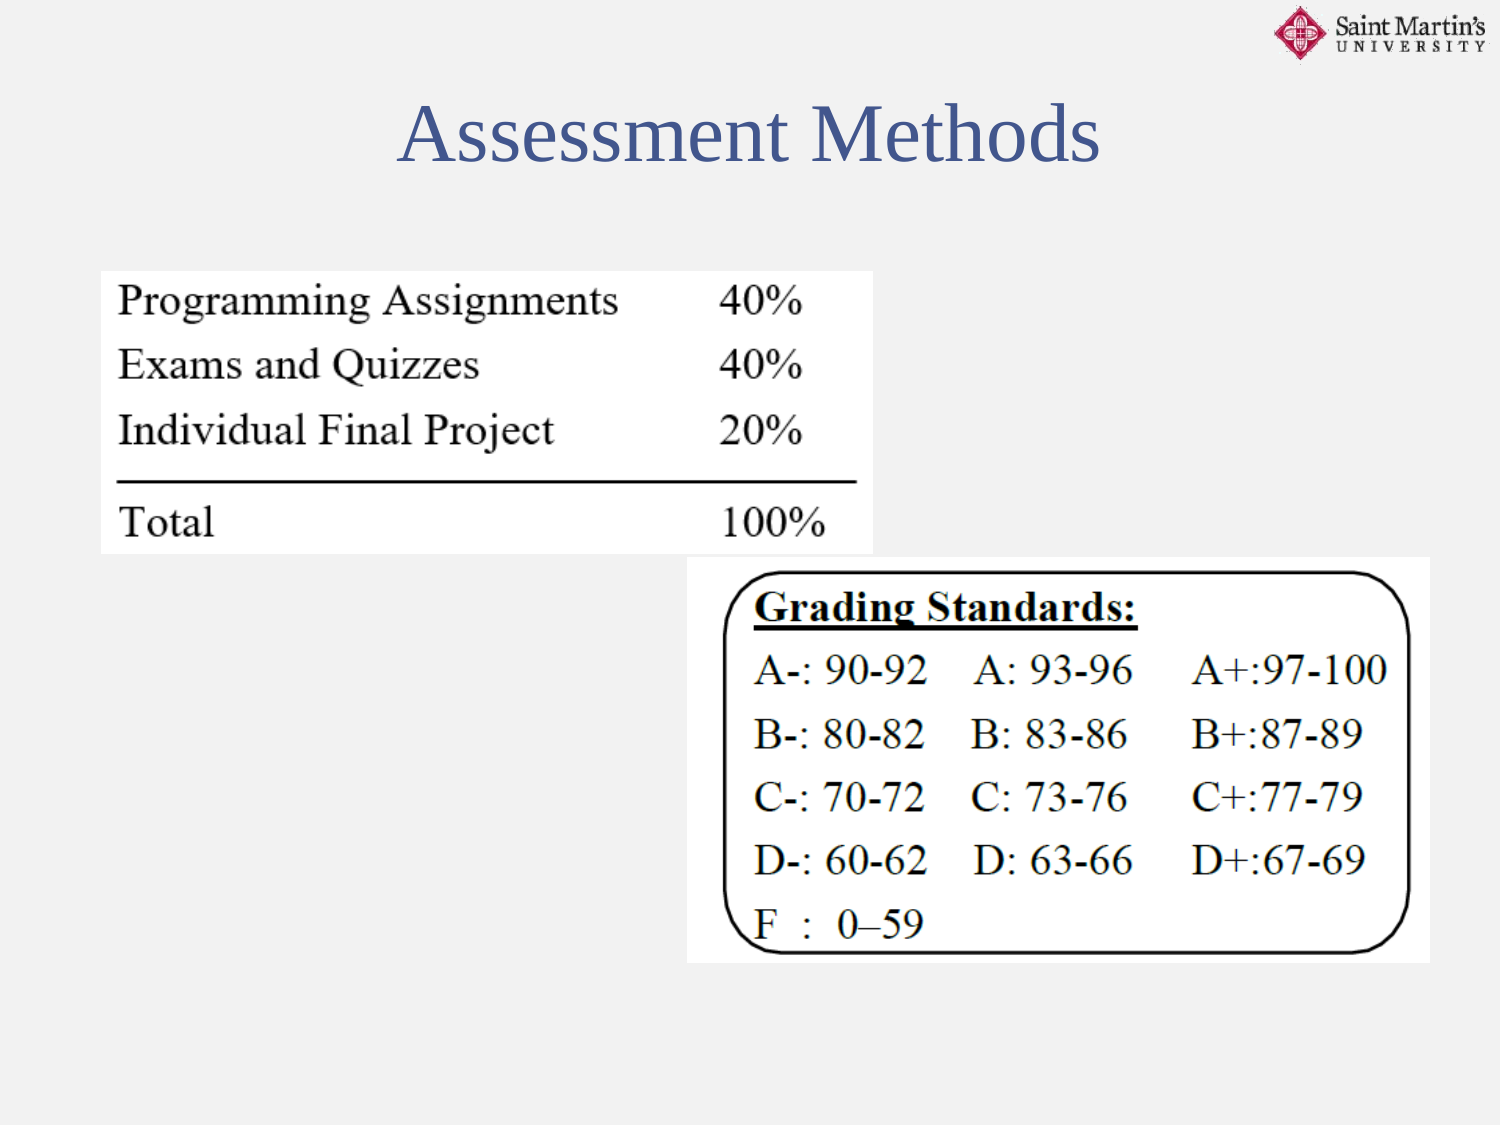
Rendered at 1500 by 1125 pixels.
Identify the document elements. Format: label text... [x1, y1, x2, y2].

picture [101, 270, 873, 555]
picture [687, 557, 1430, 963]
text_box Assessment Methods [108, 49, 1392, 225]
picture [1264, 0, 1500, 65]
